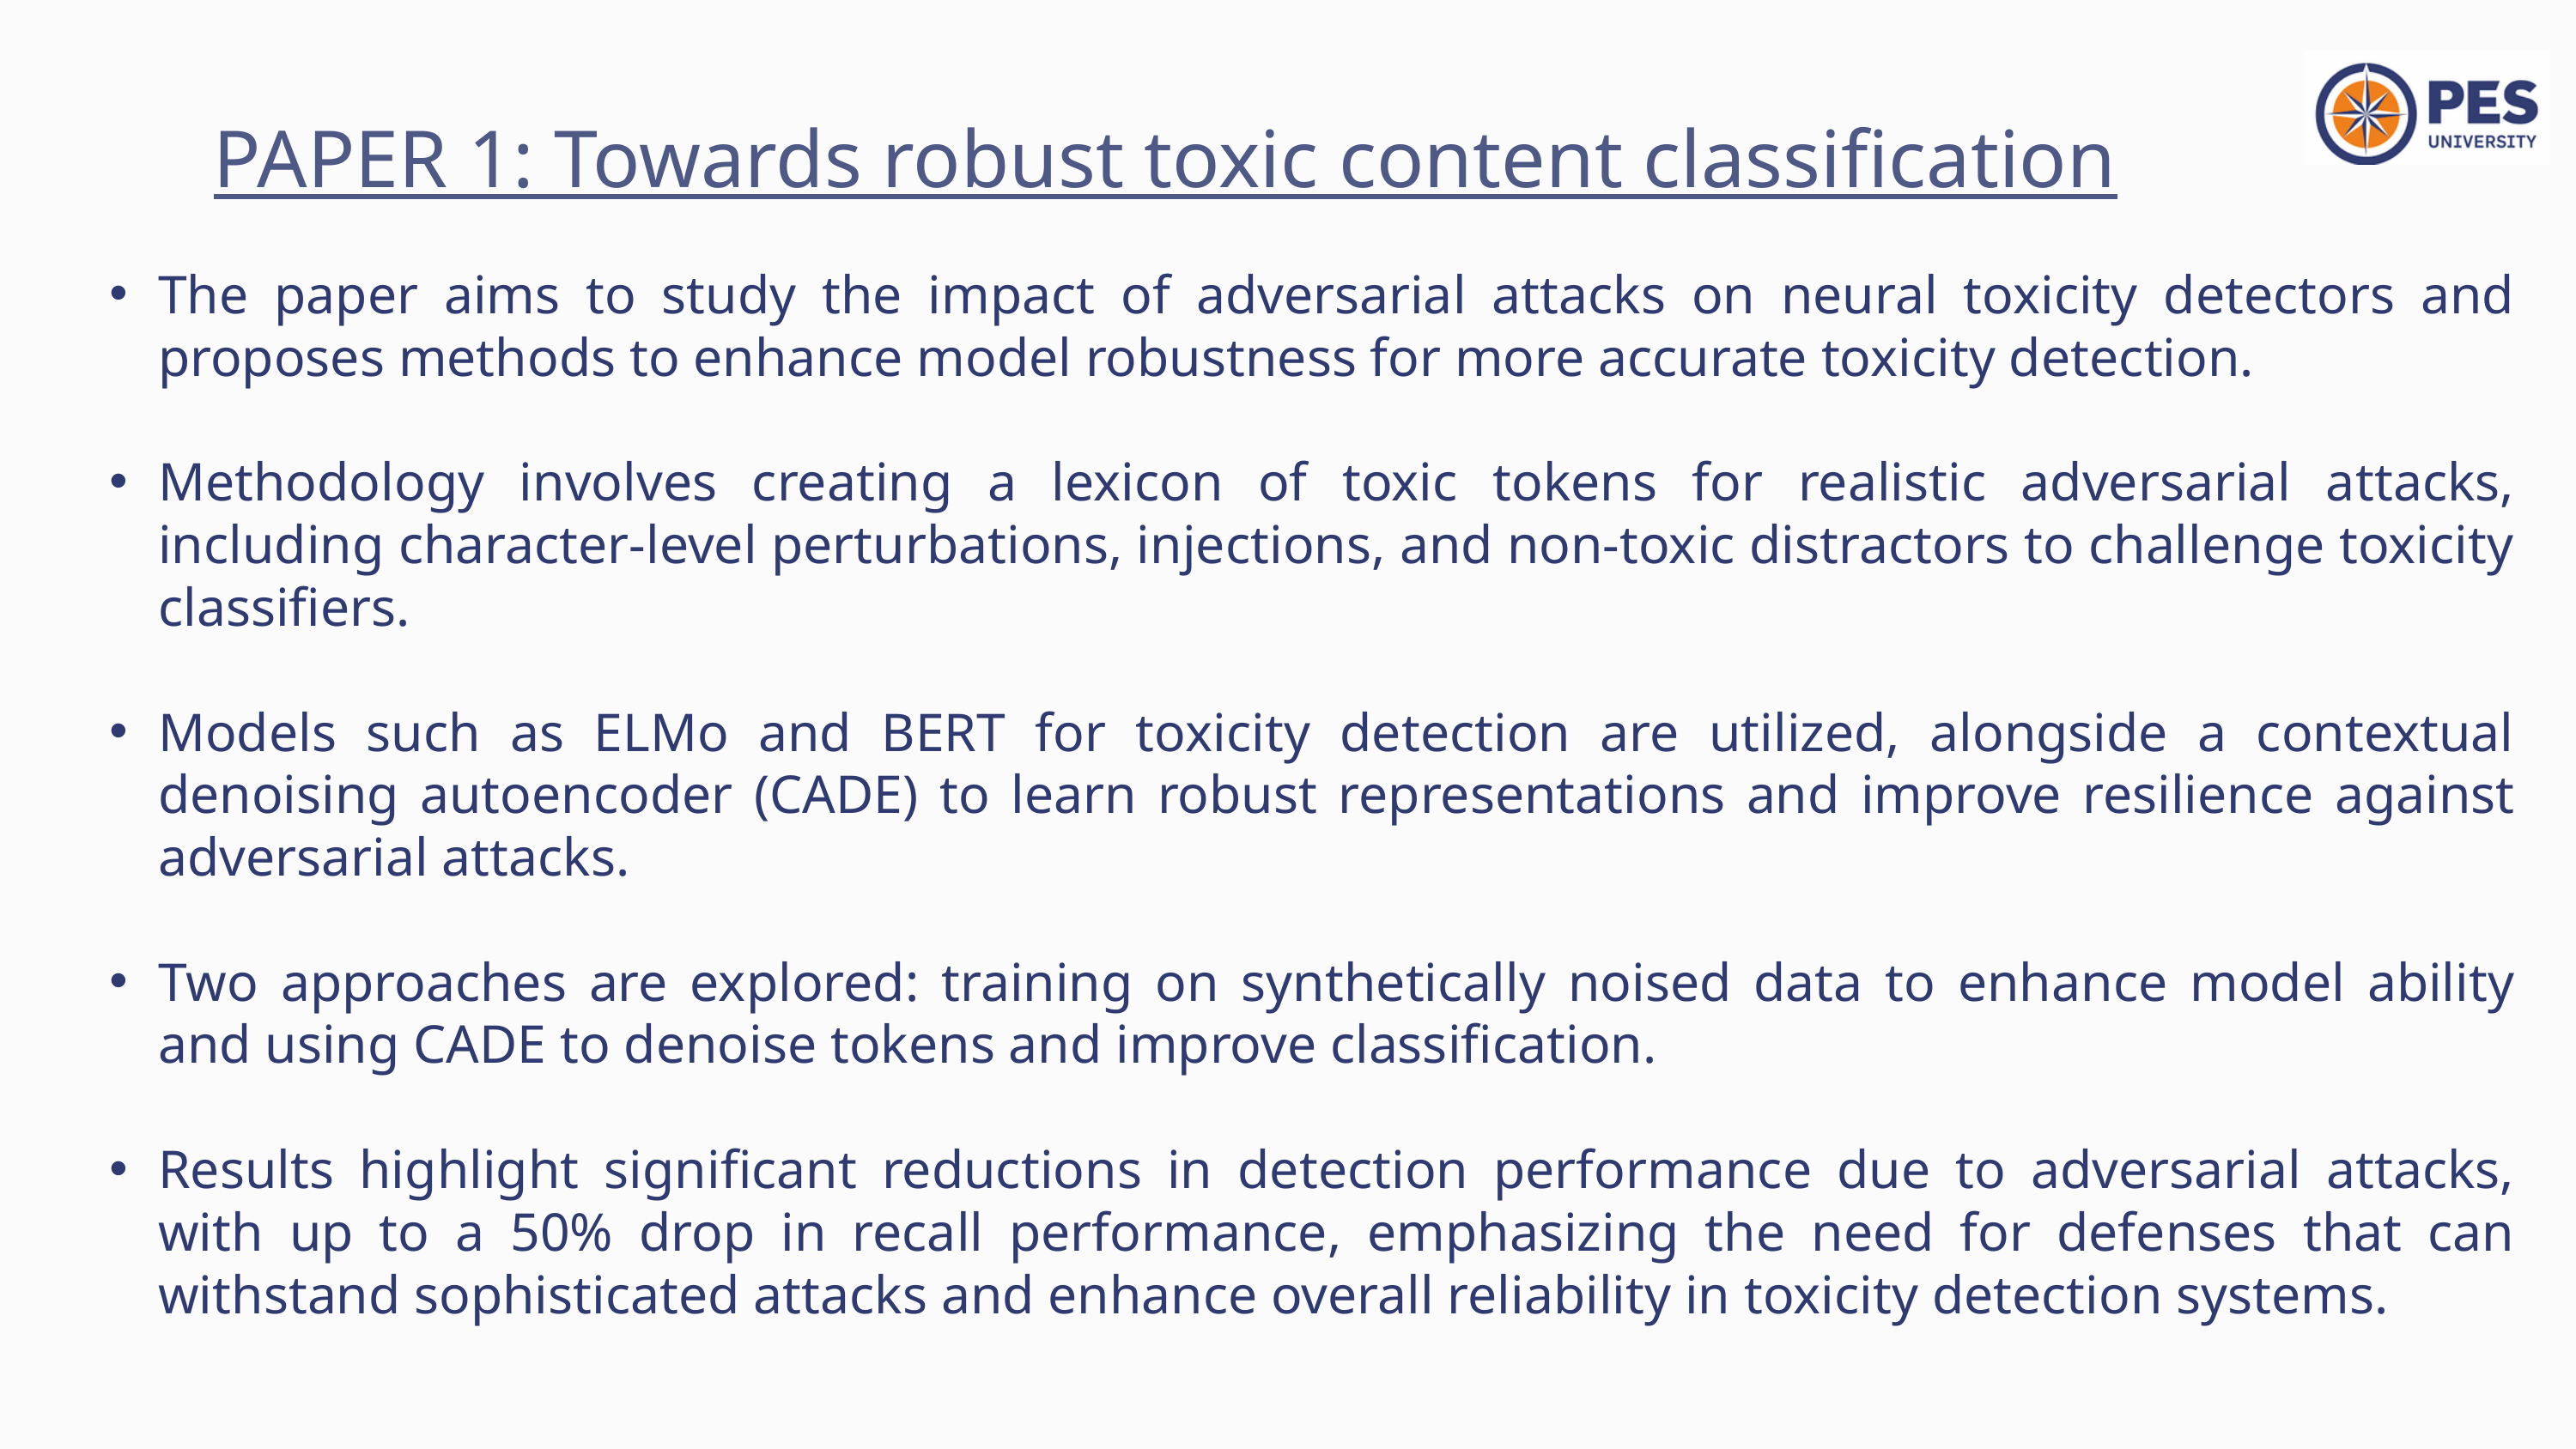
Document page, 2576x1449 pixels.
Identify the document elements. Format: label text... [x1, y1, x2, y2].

text_box The paper aims to study the impact of adversarial attacks on neural toxicity detectors and proposes methods to enhance model robustness for more accurate toxicity detection. Methodology involves creating a lexicon of toxic tokens for realistic adversarial attacks, including character-level perturbations, injections, and non-toxic distractors to challenge toxicity classifiers. Models such as ELMo and BERT for toxicity detection are utilized, alongside a contextual denoising autoencoder (CADE) to learn robust representations and improve resilience against adversarial attacks. Two approaches are explored: training on synthetically noised data to enhance model ability and using CADE to denoise tokens and improve classification. Results highlight significant reductions in detection performance due to adversarial attacks, with up to a 50% drop in recall performance, emphasizing the need for defenses that can withstand sophisticated attacks and enhance overall reliability in toxicity detection systems. [60, 261, 2516, 1387]
text_box [2304, 51, 2550, 165]
text_box PAPER 1: Towards robust toxic content classification [71, 109, 2259, 203]
